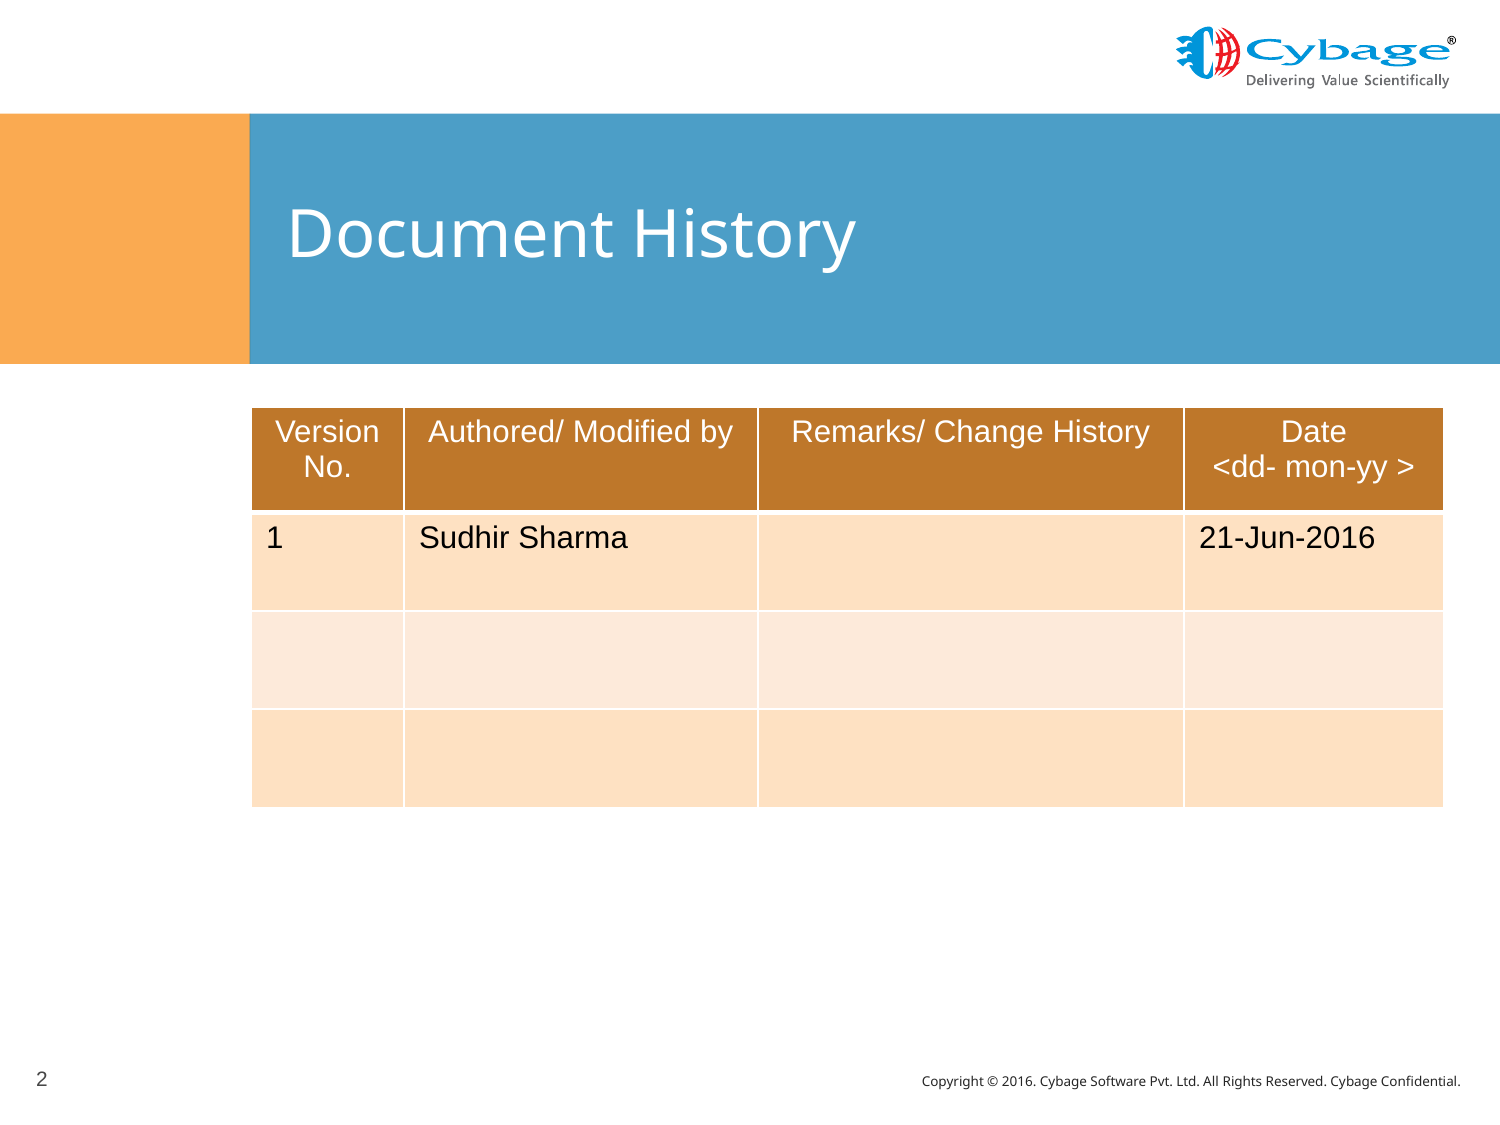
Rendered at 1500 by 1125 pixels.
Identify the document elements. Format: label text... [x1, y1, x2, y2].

table_header Remarks/ Change History [759, 408, 1183, 510]
table_cell [252, 710, 403, 807]
table_cell [252, 612, 403, 708]
table_cell 21-Jun-2016 [1185, 515, 1443, 610]
table_cell Sudhir Sharma [405, 515, 757, 610]
table_cell [1185, 710, 1443, 807]
table_cell [759, 710, 1183, 807]
table_cell [405, 612, 757, 708]
table_cell 1 [252, 515, 403, 610]
table_cell [759, 612, 1183, 708]
slide_number 2 [21, 1048, 102, 1109]
table_header Date <dd- mon-yy > [1185, 408, 1443, 510]
table_cell [405, 710, 757, 807]
table_header Version No. [252, 408, 403, 510]
table_header Authored/ Modified by [405, 408, 757, 510]
table_cell [759, 515, 1183, 610]
table_cell [1185, 612, 1443, 708]
title Document History [271, 183, 1463, 276]
